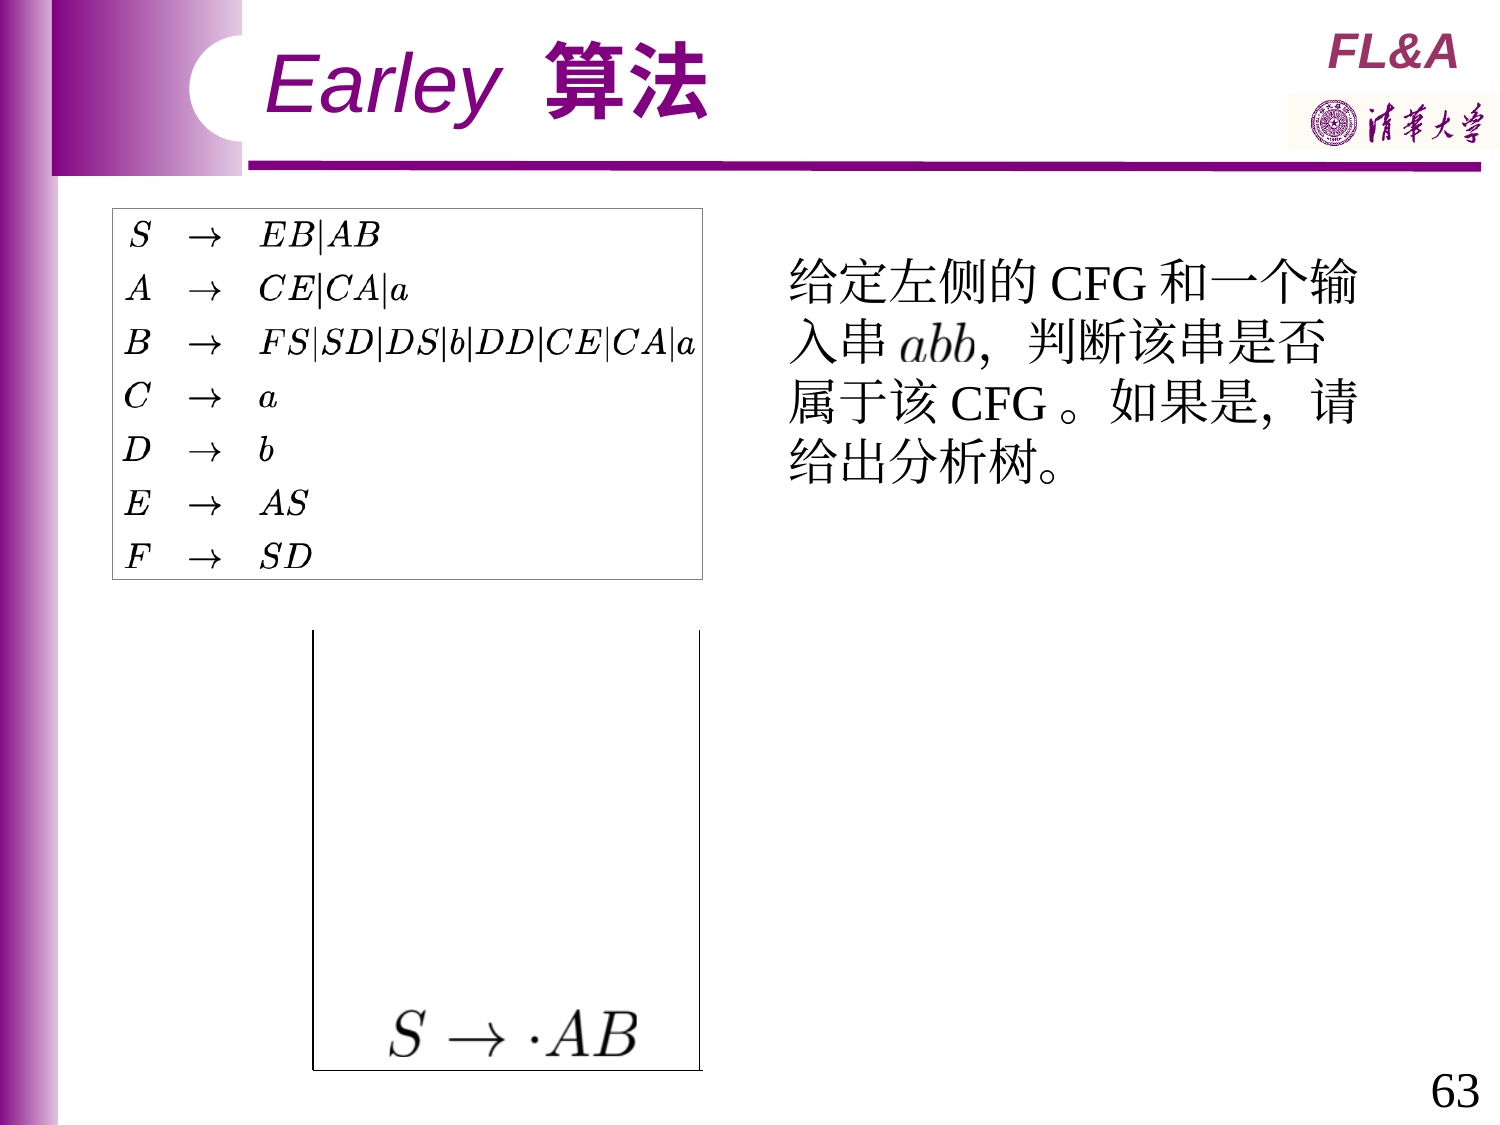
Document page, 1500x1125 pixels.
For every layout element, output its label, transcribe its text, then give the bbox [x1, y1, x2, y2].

picture [389, 1008, 637, 1058]
text_box 给定左侧的CFG和一个输入串 ，判断该串是否属于该CFG。如果是，请给出分析树。 [773, 243, 1376, 499]
picture [900, 322, 975, 362]
text_box 63 [1399, 1050, 1500, 1125]
picture [1287, 94, 1500, 149]
text_box Earley 算法 [249, 37, 850, 138]
picture [111, 207, 703, 580]
